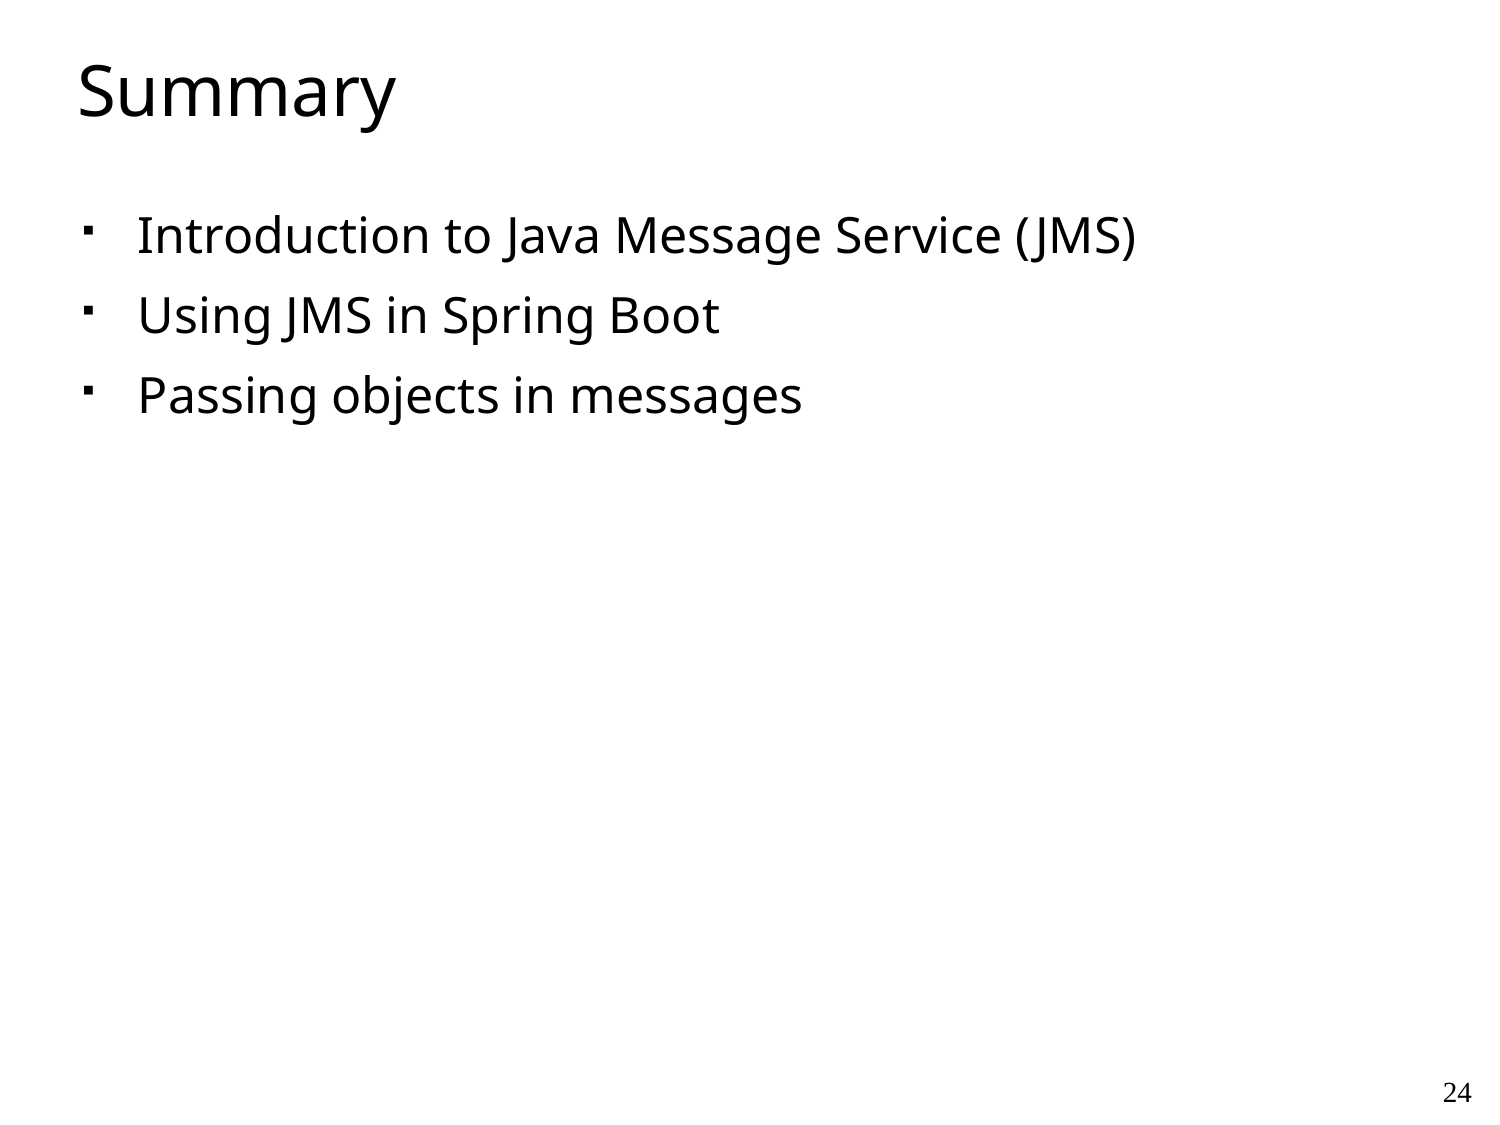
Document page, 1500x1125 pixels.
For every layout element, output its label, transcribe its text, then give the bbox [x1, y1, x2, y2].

title Summary [61, 24, 1465, 139]
list Introduction to Java Message Service (JMS) Using JMS in Spring Boot Passing objects in messages [66, 196, 1460, 1007]
footer 24 [1417, 1040, 1497, 1117]
